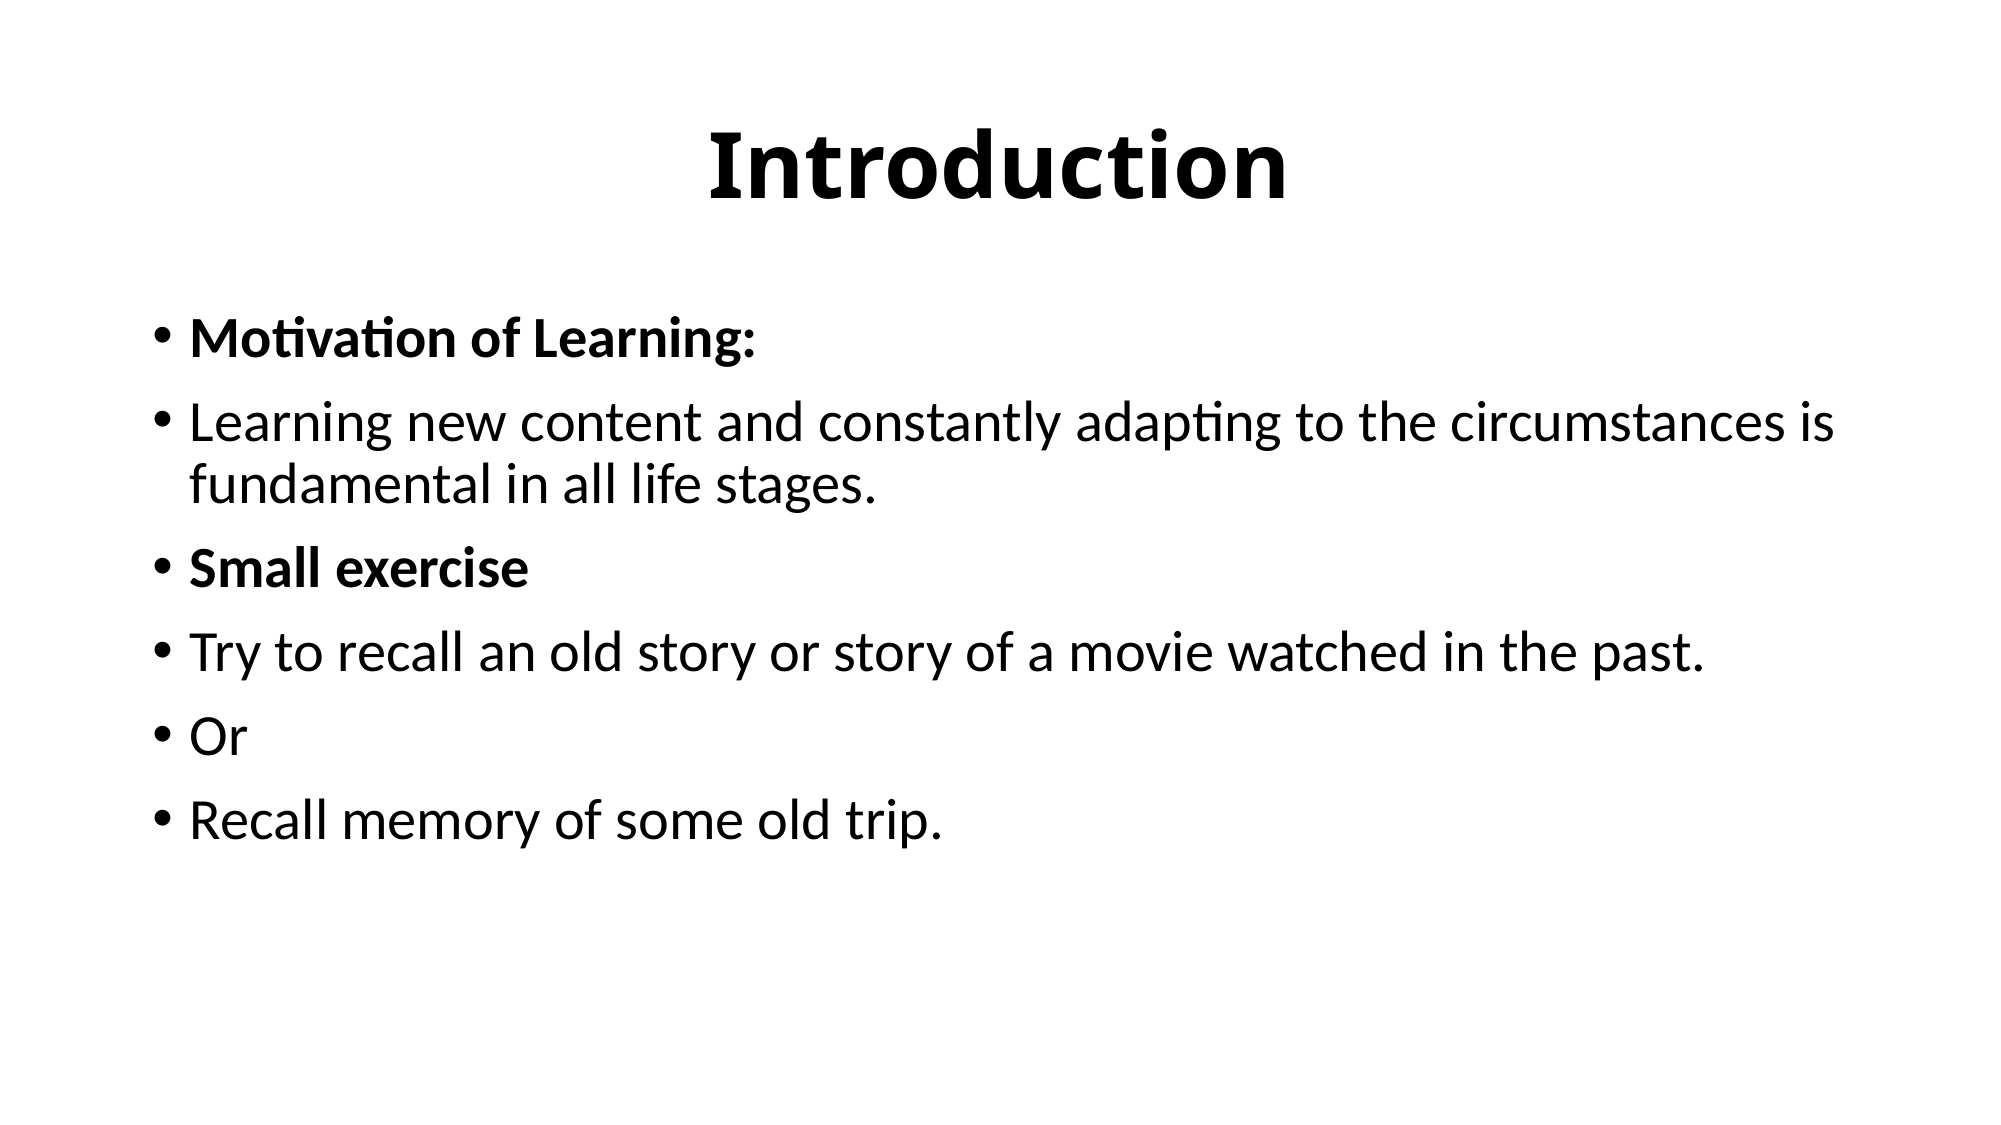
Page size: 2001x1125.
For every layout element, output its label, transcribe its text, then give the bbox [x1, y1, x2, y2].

list Motivation of Learning: Learning new content and constantly adapting to the circumstances is fundamental in all life stages. Small exercise Try to recall an old story or story of a movie watched in the past. Or Recall memory of some old trip. [137, 299, 1863, 1014]
title Introduction [137, 59, 1863, 278]
